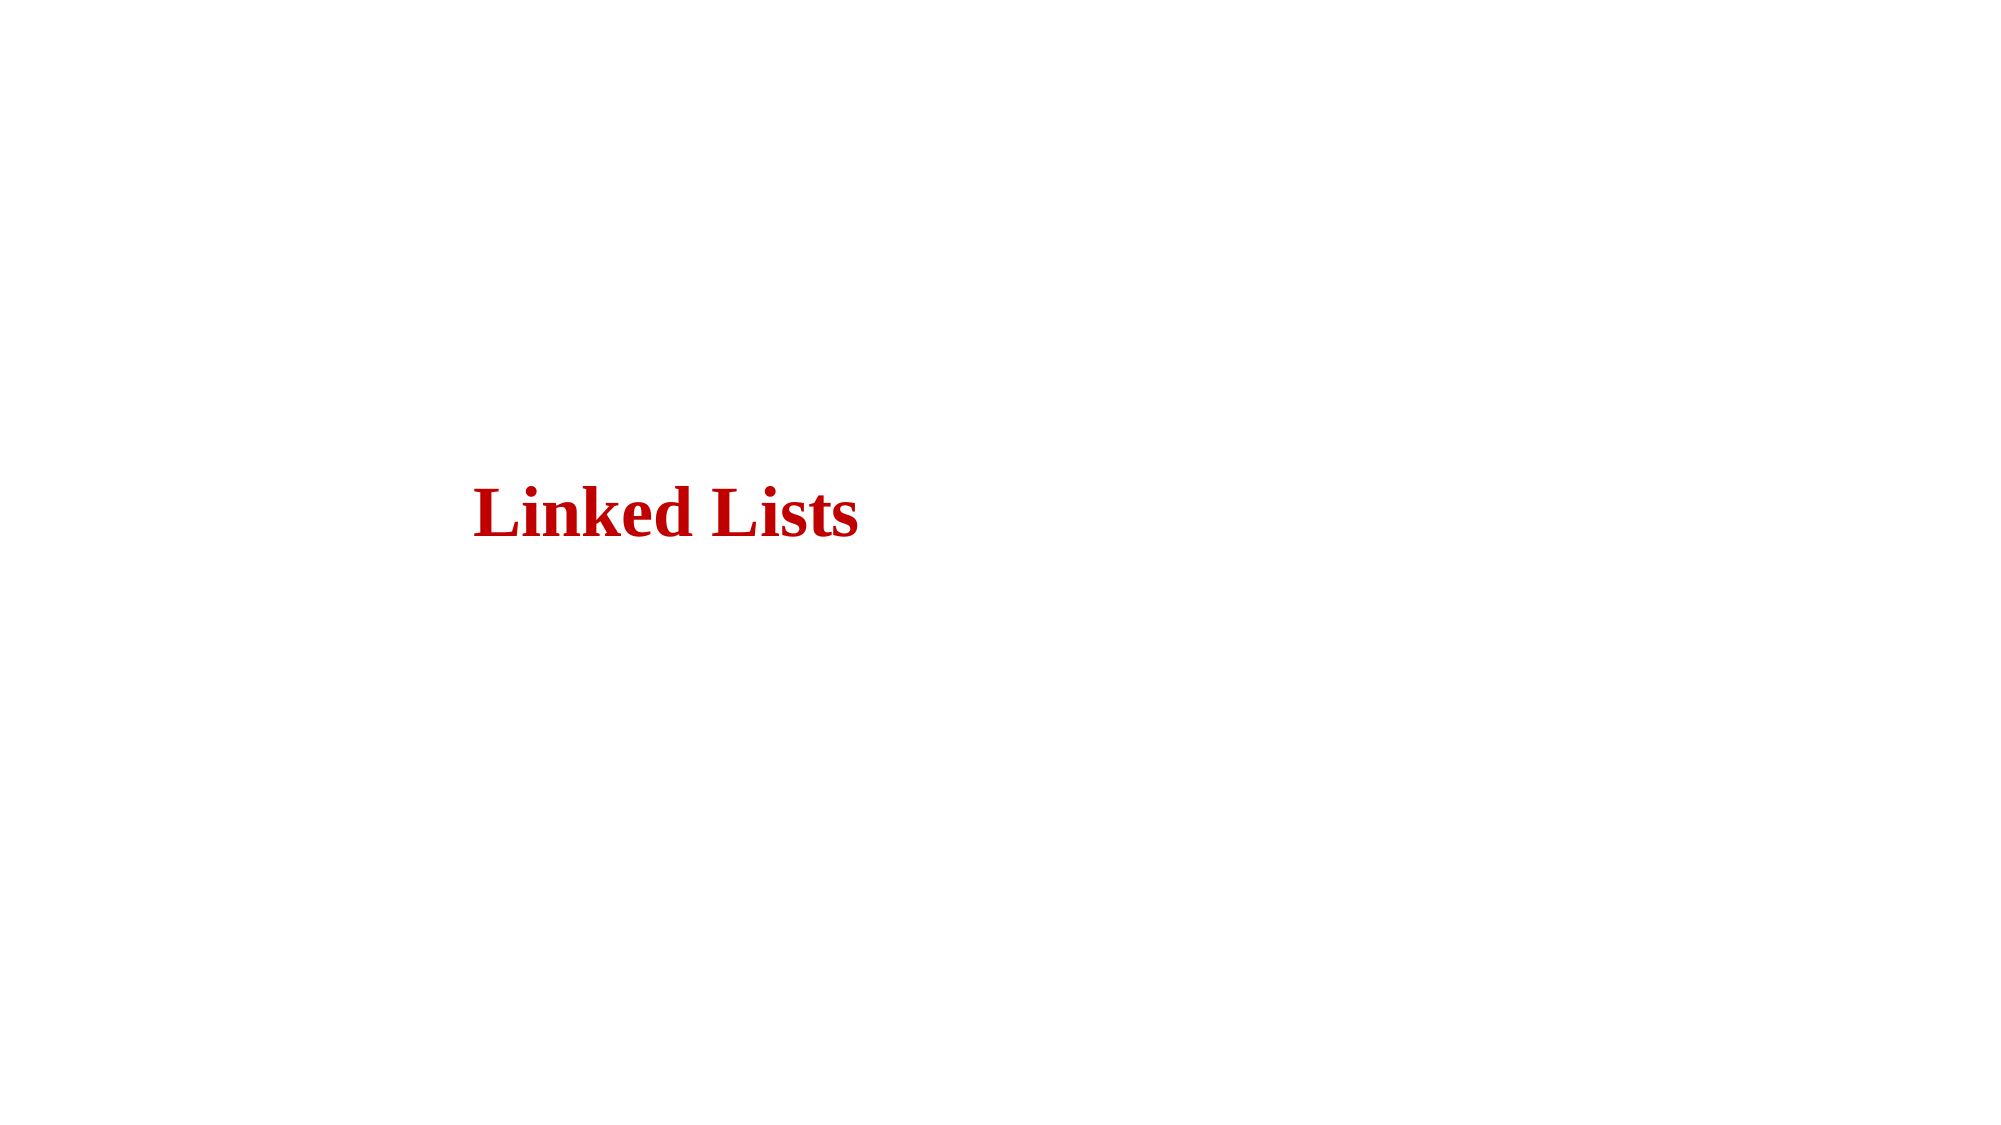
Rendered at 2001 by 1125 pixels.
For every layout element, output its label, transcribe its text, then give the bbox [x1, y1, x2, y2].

title Linked Lists [458, 403, 1542, 657]
